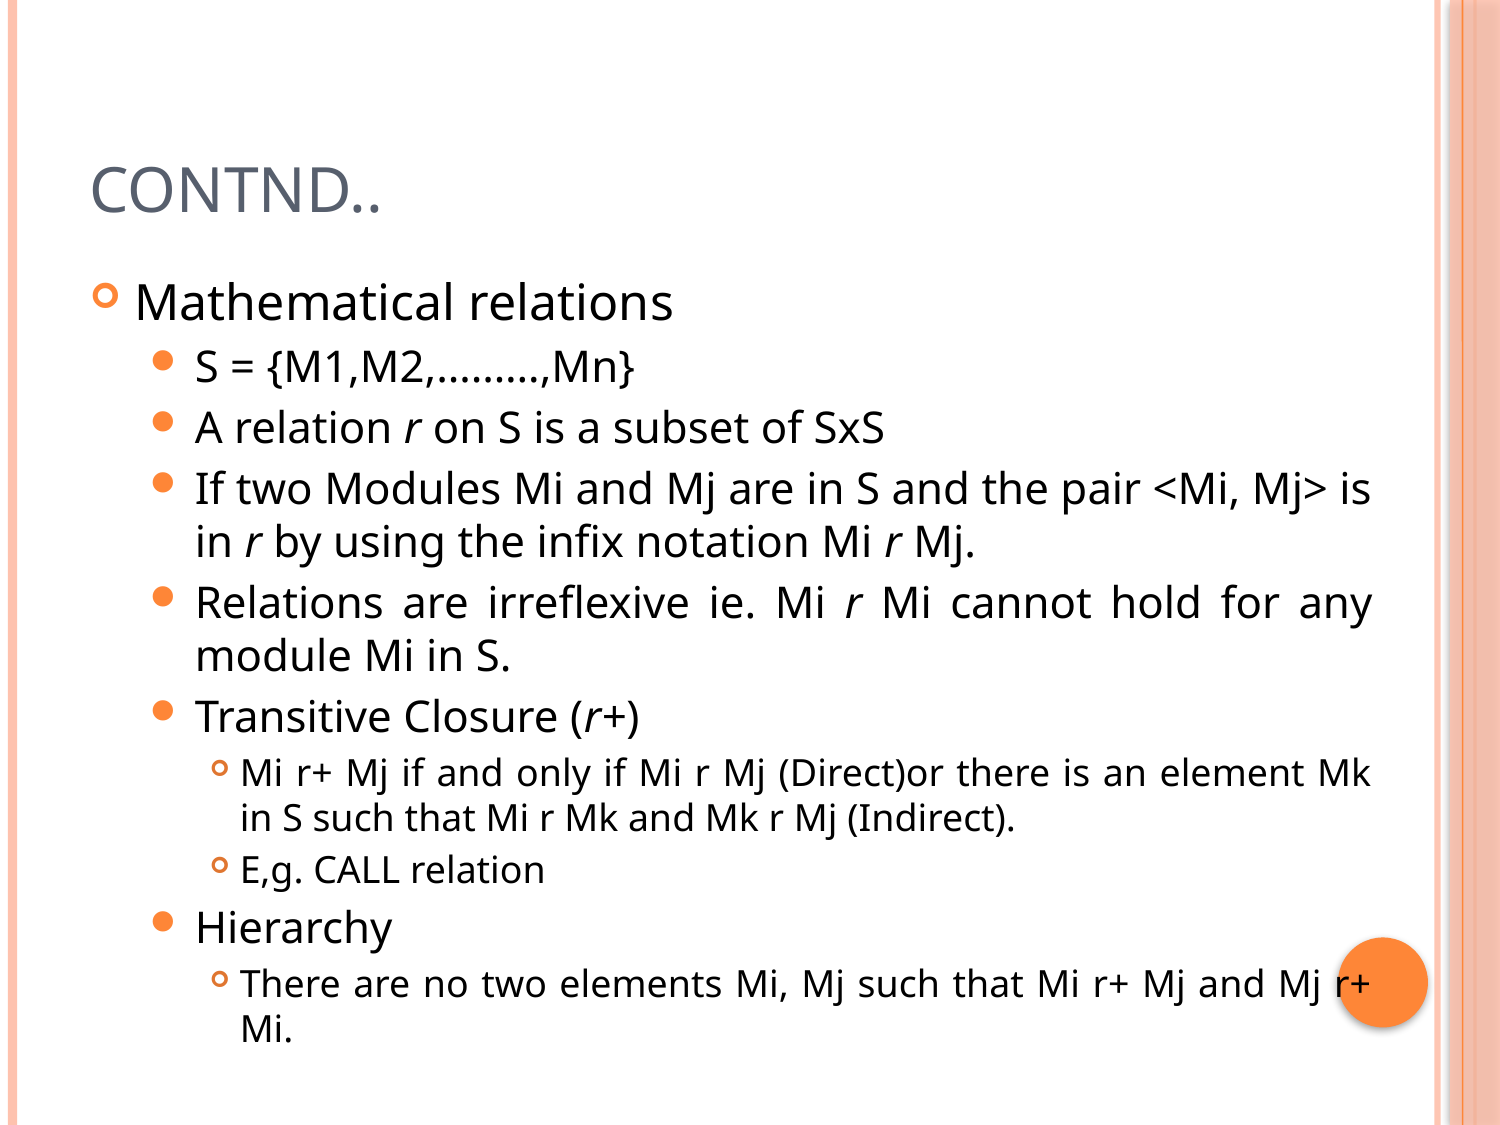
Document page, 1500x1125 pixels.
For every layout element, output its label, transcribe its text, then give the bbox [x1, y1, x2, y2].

title Contnd.. [75, 45, 1300, 233]
list Mathematical relations S = {M1,M2,………,Mn} A relation r on S is a subset of SxS If two Modules Mi and Mj are in S and the pair <Mi, Mj> is in r by using the infix notation Mi r Mj. Relations are irreflexive ie. Mi r Mi cannot hold for any module Mi in S. Transitive Closure (r+) Mi r+ Mj if and only if Mi r Mj (Direct)or there is an element Mk in S such that Mi r Mk and Mk r Mj (Indirect). E,g. CALL relation Hierarchy There are no two elements Mi, Mj such that Mi r+ Mj and Mj r+ Mi. [75, 262, 1388, 1062]
